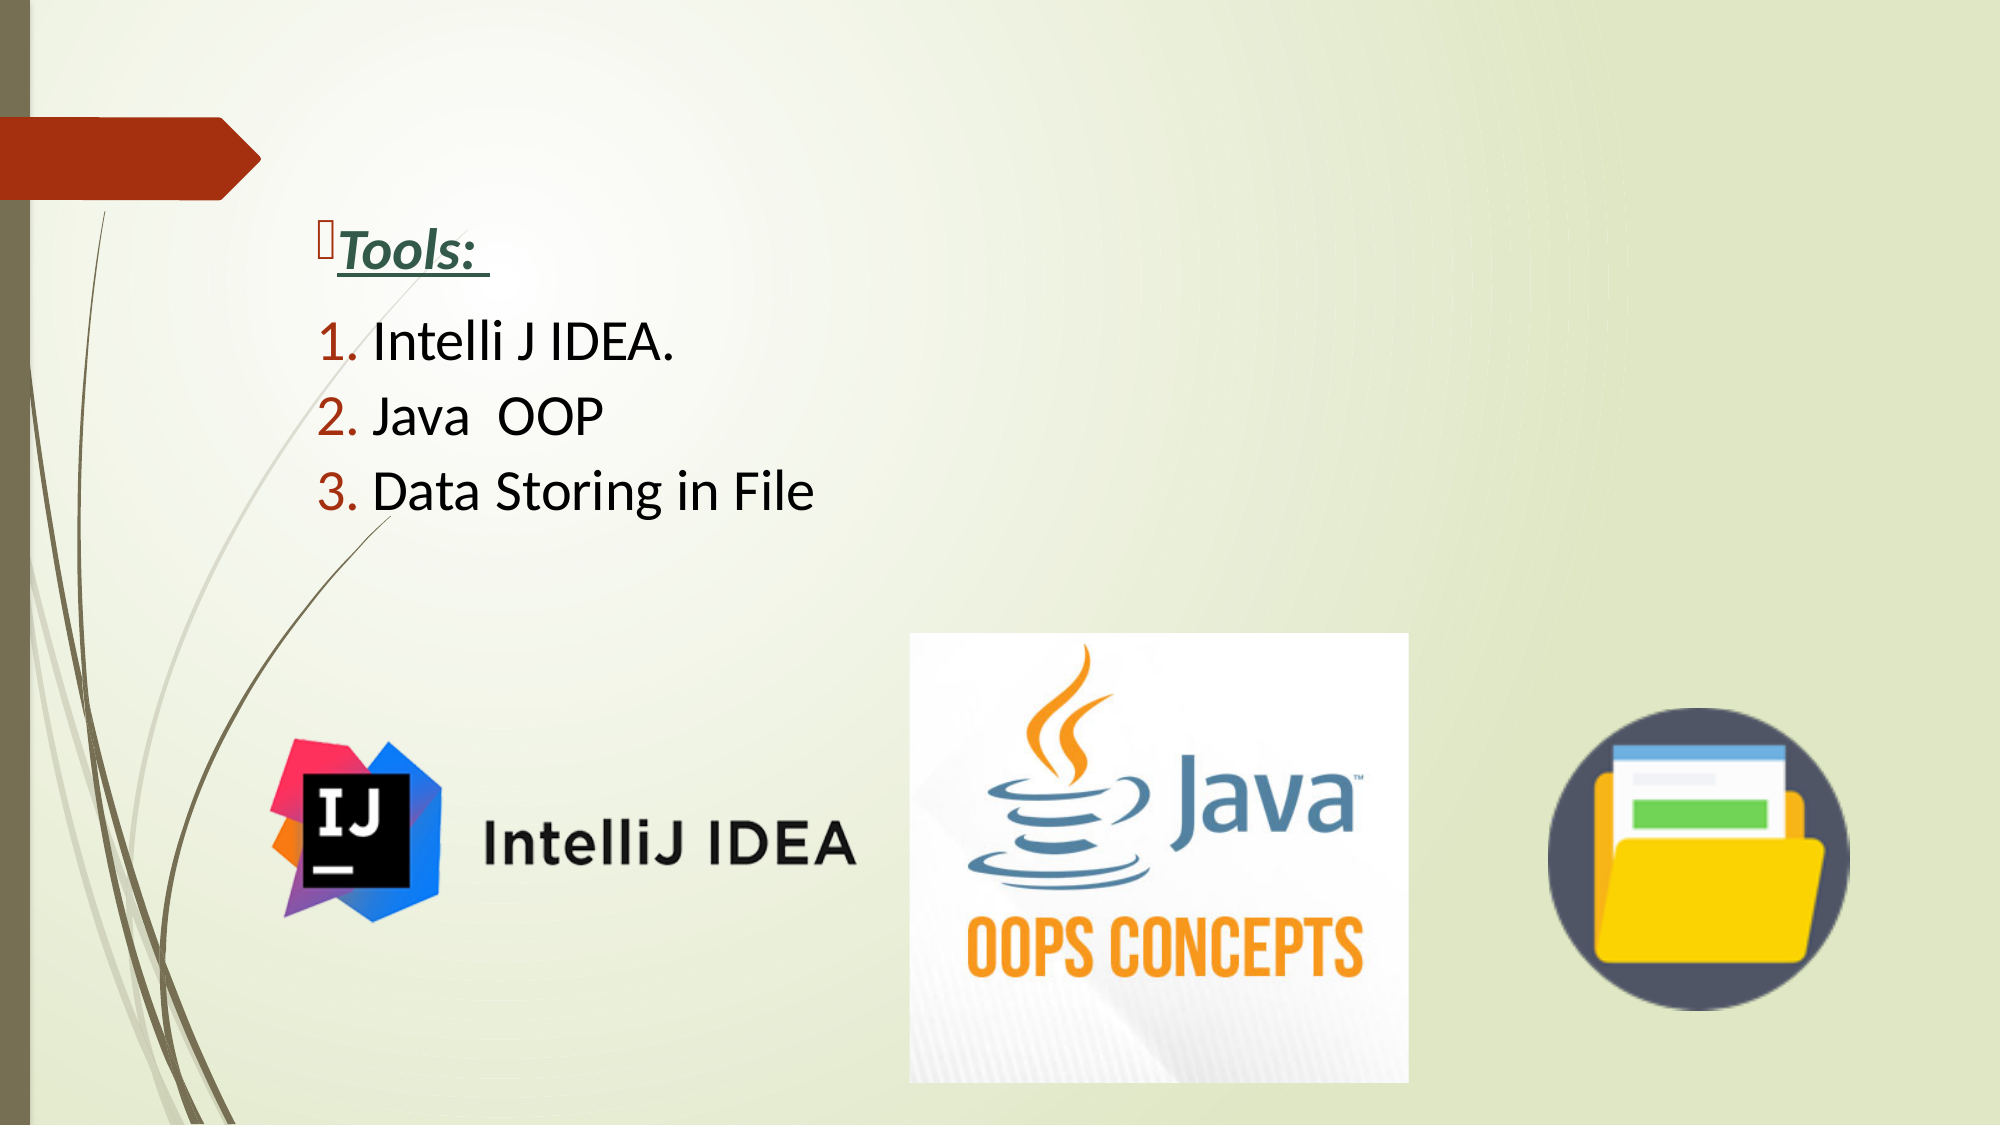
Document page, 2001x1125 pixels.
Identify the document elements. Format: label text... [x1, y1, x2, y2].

picture [909, 633, 1409, 1084]
picture [1548, 708, 1850, 1011]
list Tools: Intelli J IDEA. Java OOP Data Storing in File [301, 198, 1764, 819]
picture [249, 687, 870, 960]
